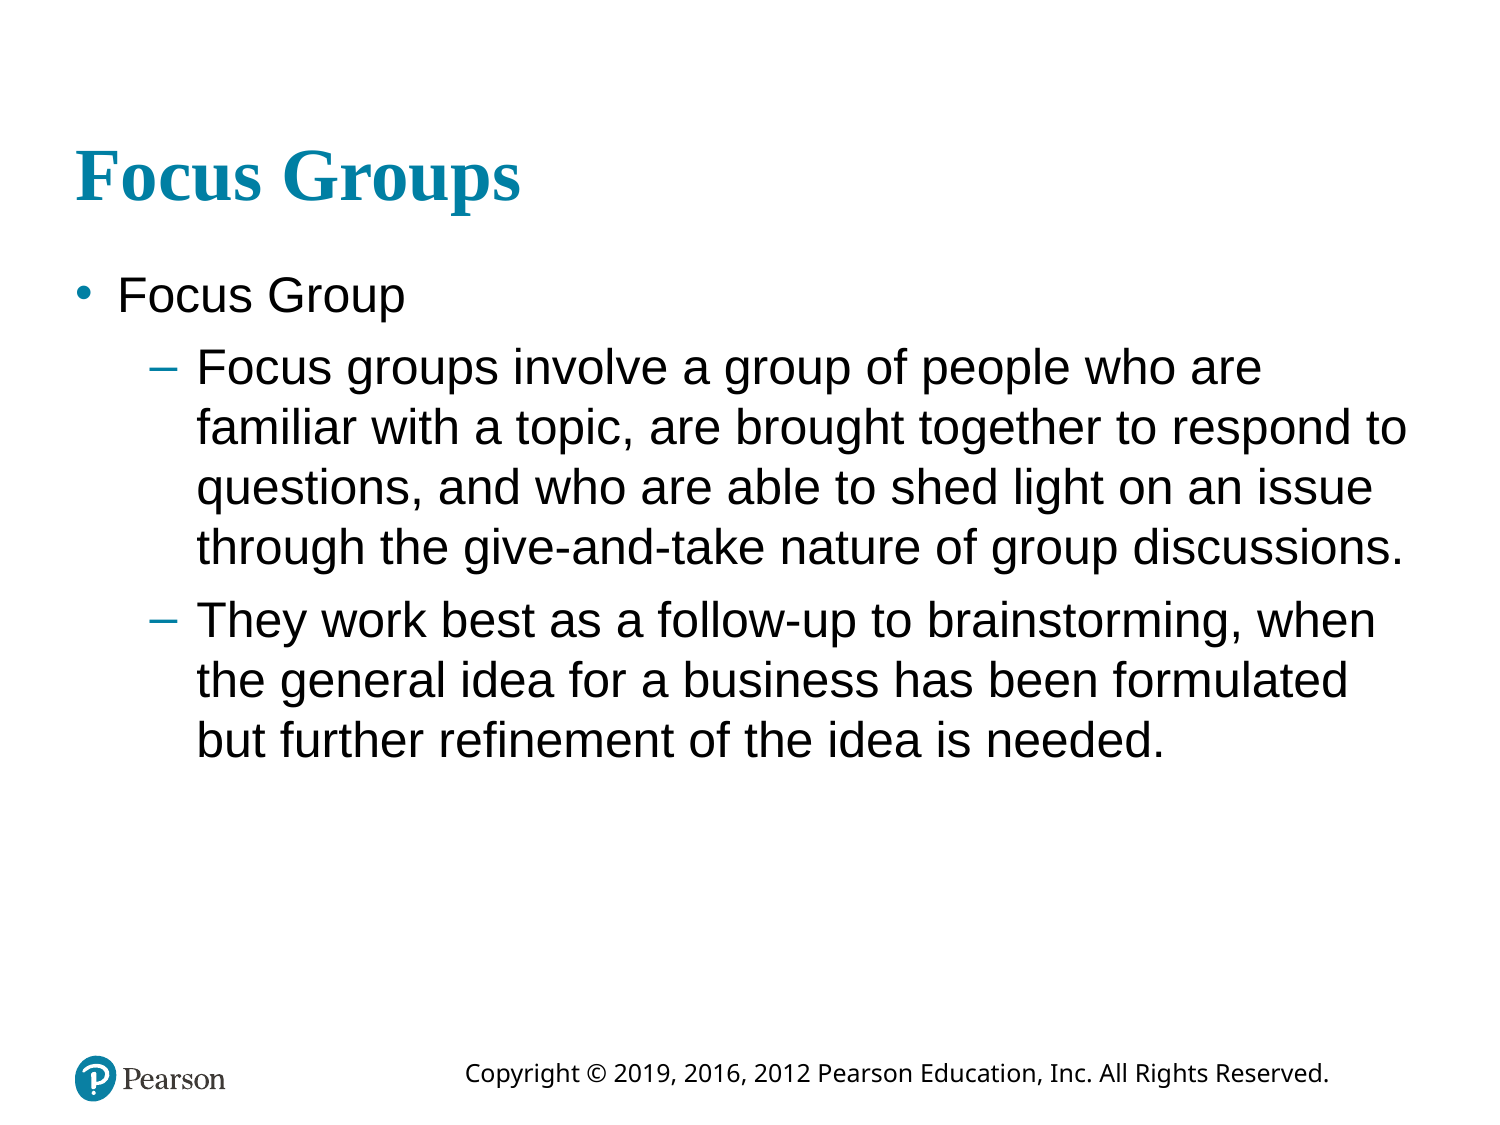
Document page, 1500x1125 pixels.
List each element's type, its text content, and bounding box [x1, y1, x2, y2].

list Focus Group Focus groups involve a group of people who are familiar with a topic, are brought together to respond to questions, and who are able to shed light on an issue through the give-and-take nature of group discussions. They work best as a follow-up to brainstorming, when the general idea for a business has been formulated but further refinement of the idea is needed. [75, 262, 1425, 1005]
title Focus Groups [75, 35, 1425, 216]
